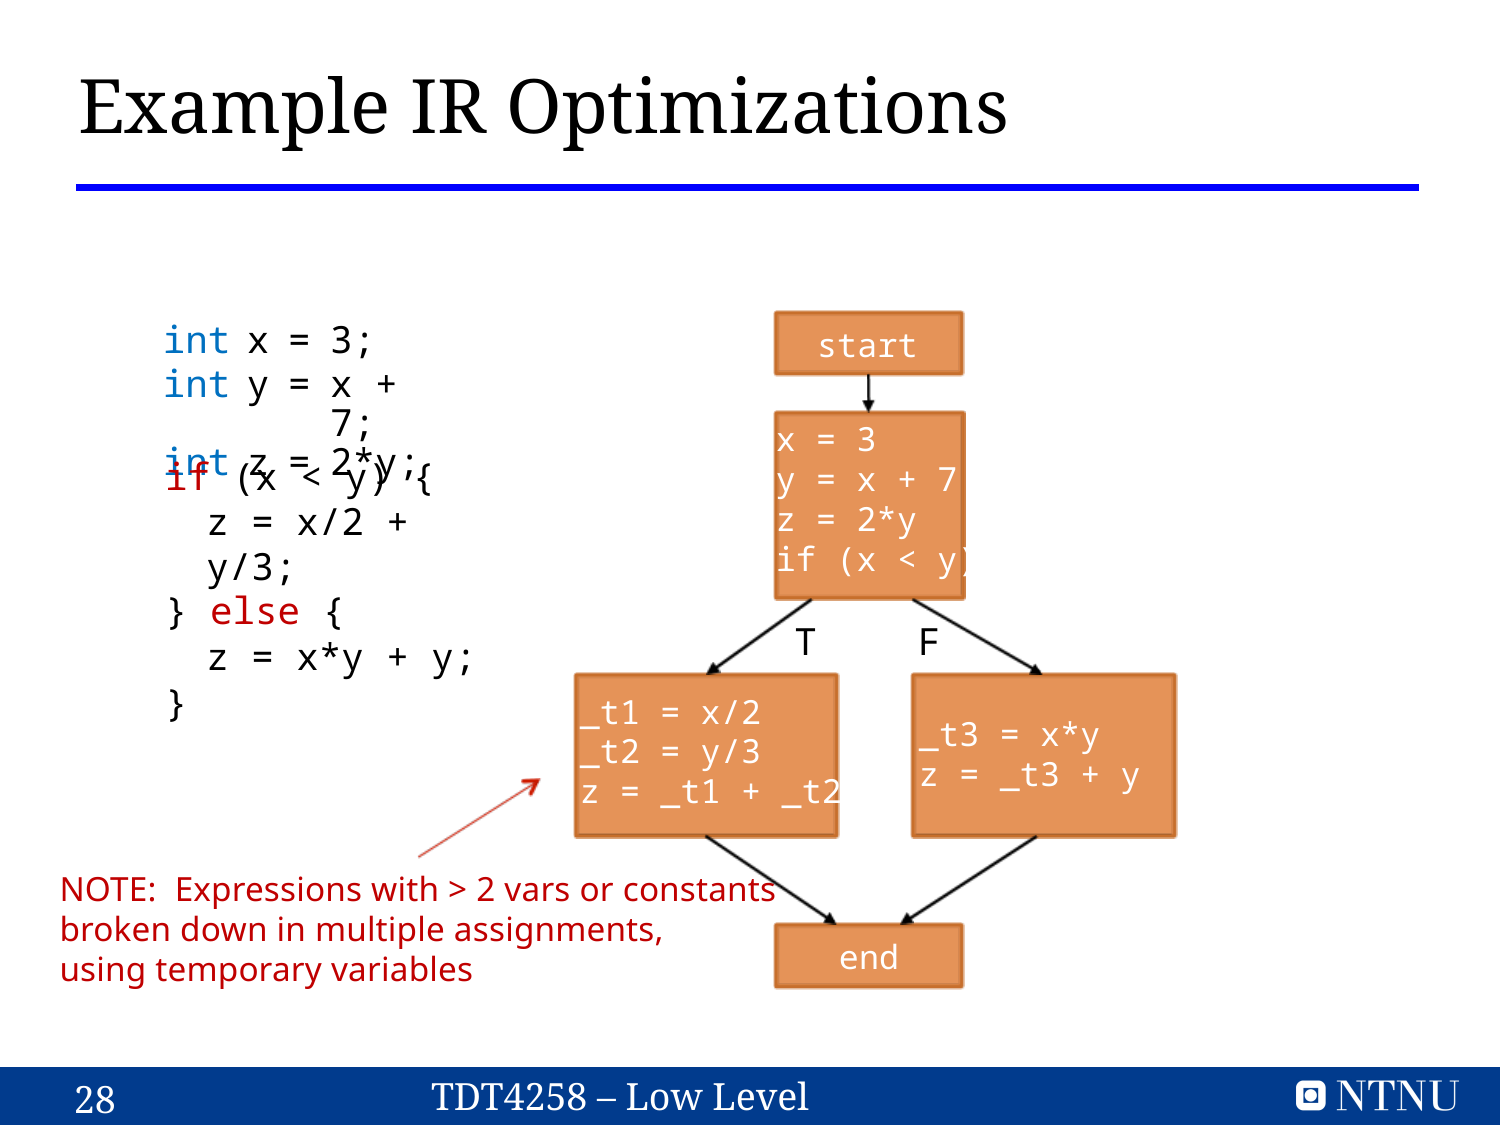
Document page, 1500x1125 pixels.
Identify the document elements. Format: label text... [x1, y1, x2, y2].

table_cell = [279, 370, 320, 447]
table_header 3; [320, 330, 459, 370]
text_box x = 3 y = x + 7 z = 2*y if (x < y) [970, 418, 978, 579]
picture [572, 310, 1178, 990]
table_cell = [279, 447, 320, 451]
table_cell z [237, 447, 279, 451]
picture [417, 778, 542, 860]
text_box if (x < y) { z = x/2 + y/3; } else { z = x*y + y; } [163, 451, 498, 724]
table_header int [160, 330, 237, 370]
table_header x [237, 330, 279, 370]
table_cell int [160, 447, 237, 489]
picture [0, 1067, 1500, 1125]
title Example IR Optimizations [75, 7, 1425, 198]
table_cell x + 7; [320, 370, 459, 447]
table_cell y [237, 370, 279, 447]
text_box NOTE: Expressions with > 2 vars or constants broken down in multiple assignments, using temporary variables [59, 867, 767, 988]
table_cell 2*y; [320, 447, 459, 451]
table_header = [279, 330, 320, 370]
table_cell int [160, 370, 237, 447]
